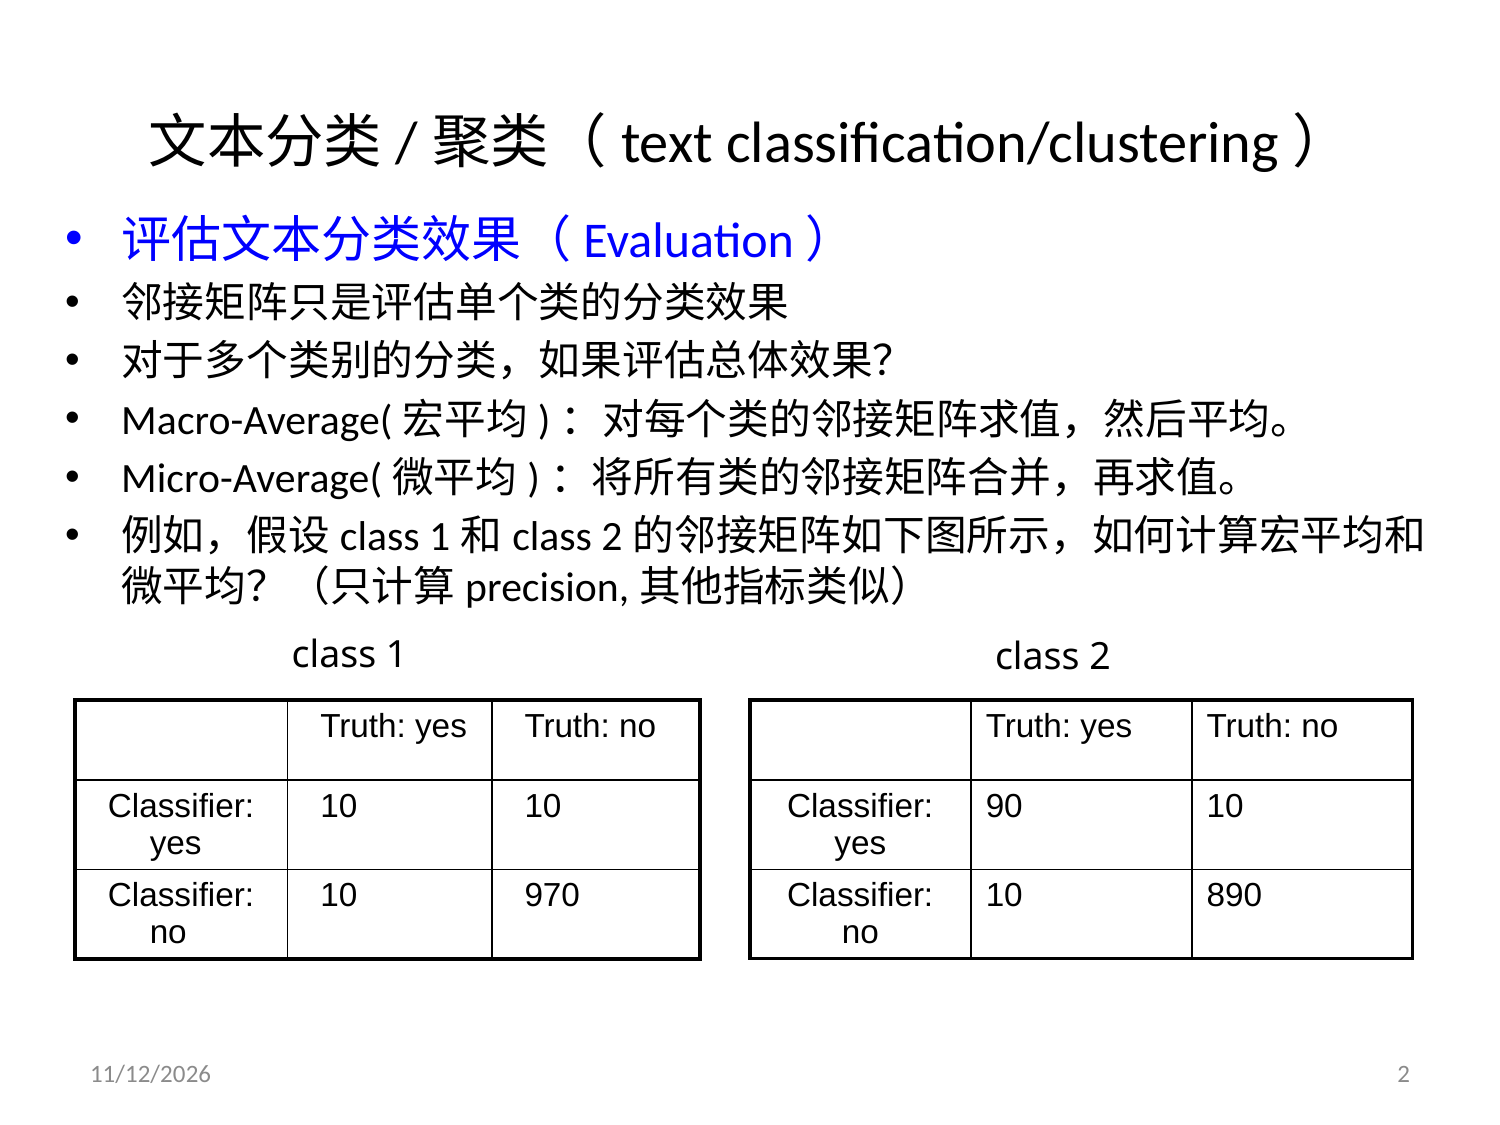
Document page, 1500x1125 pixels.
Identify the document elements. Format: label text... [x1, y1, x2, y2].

table_header Truth: yes [288, 702, 491, 779]
text_box class 1 [276, 622, 423, 683]
list 评估文本分类效果（Evaluation） 邻接矩阵只是评估单个类的分类效果 对于多个类别的分类，如果评估总体效果？ Macro-Average(宏平均)：对每个类的邻接矩阵求值，然后平均。 Micro-Average(微平均)：将所有类的邻接矩阵合并，再求值。 例如，假设class 1和class 2的邻接矩阵如下图所示，如何计算宏平均和微平均？（只计算precision,其他指标类似） [50, 200, 1450, 943]
table_cell Classifier: yes [752, 781, 970, 869]
table_cell 890 [1193, 870, 1411, 957]
table_header Truth: no [493, 702, 698, 779]
table_cell Classifier: no [77, 870, 287, 957]
table_cell 10 [972, 870, 1191, 957]
slide_number 2 [1074, 1042, 1425, 1103]
table_cell 10 [288, 781, 491, 869]
table_cell Classifier: no [752, 870, 970, 957]
table_cell 10 [1193, 781, 1411, 869]
table_cell Classifier: yes [77, 781, 287, 869]
table_cell 970 [493, 870, 698, 957]
text_box class 2 [980, 624, 1127, 685]
table_header [752, 702, 970, 779]
table_header Truth: yes [972, 702, 1191, 779]
table_cell 10 [493, 781, 698, 869]
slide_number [75, 1042, 425, 1103]
table_header [77, 702, 287, 779]
table_cell 90 [972, 781, 1191, 869]
table_header Truth: no [1193, 702, 1411, 779]
table_cell 10 [288, 870, 491, 957]
title 文本分类/聚类（text classification/clustering） [75, 45, 1425, 200]
